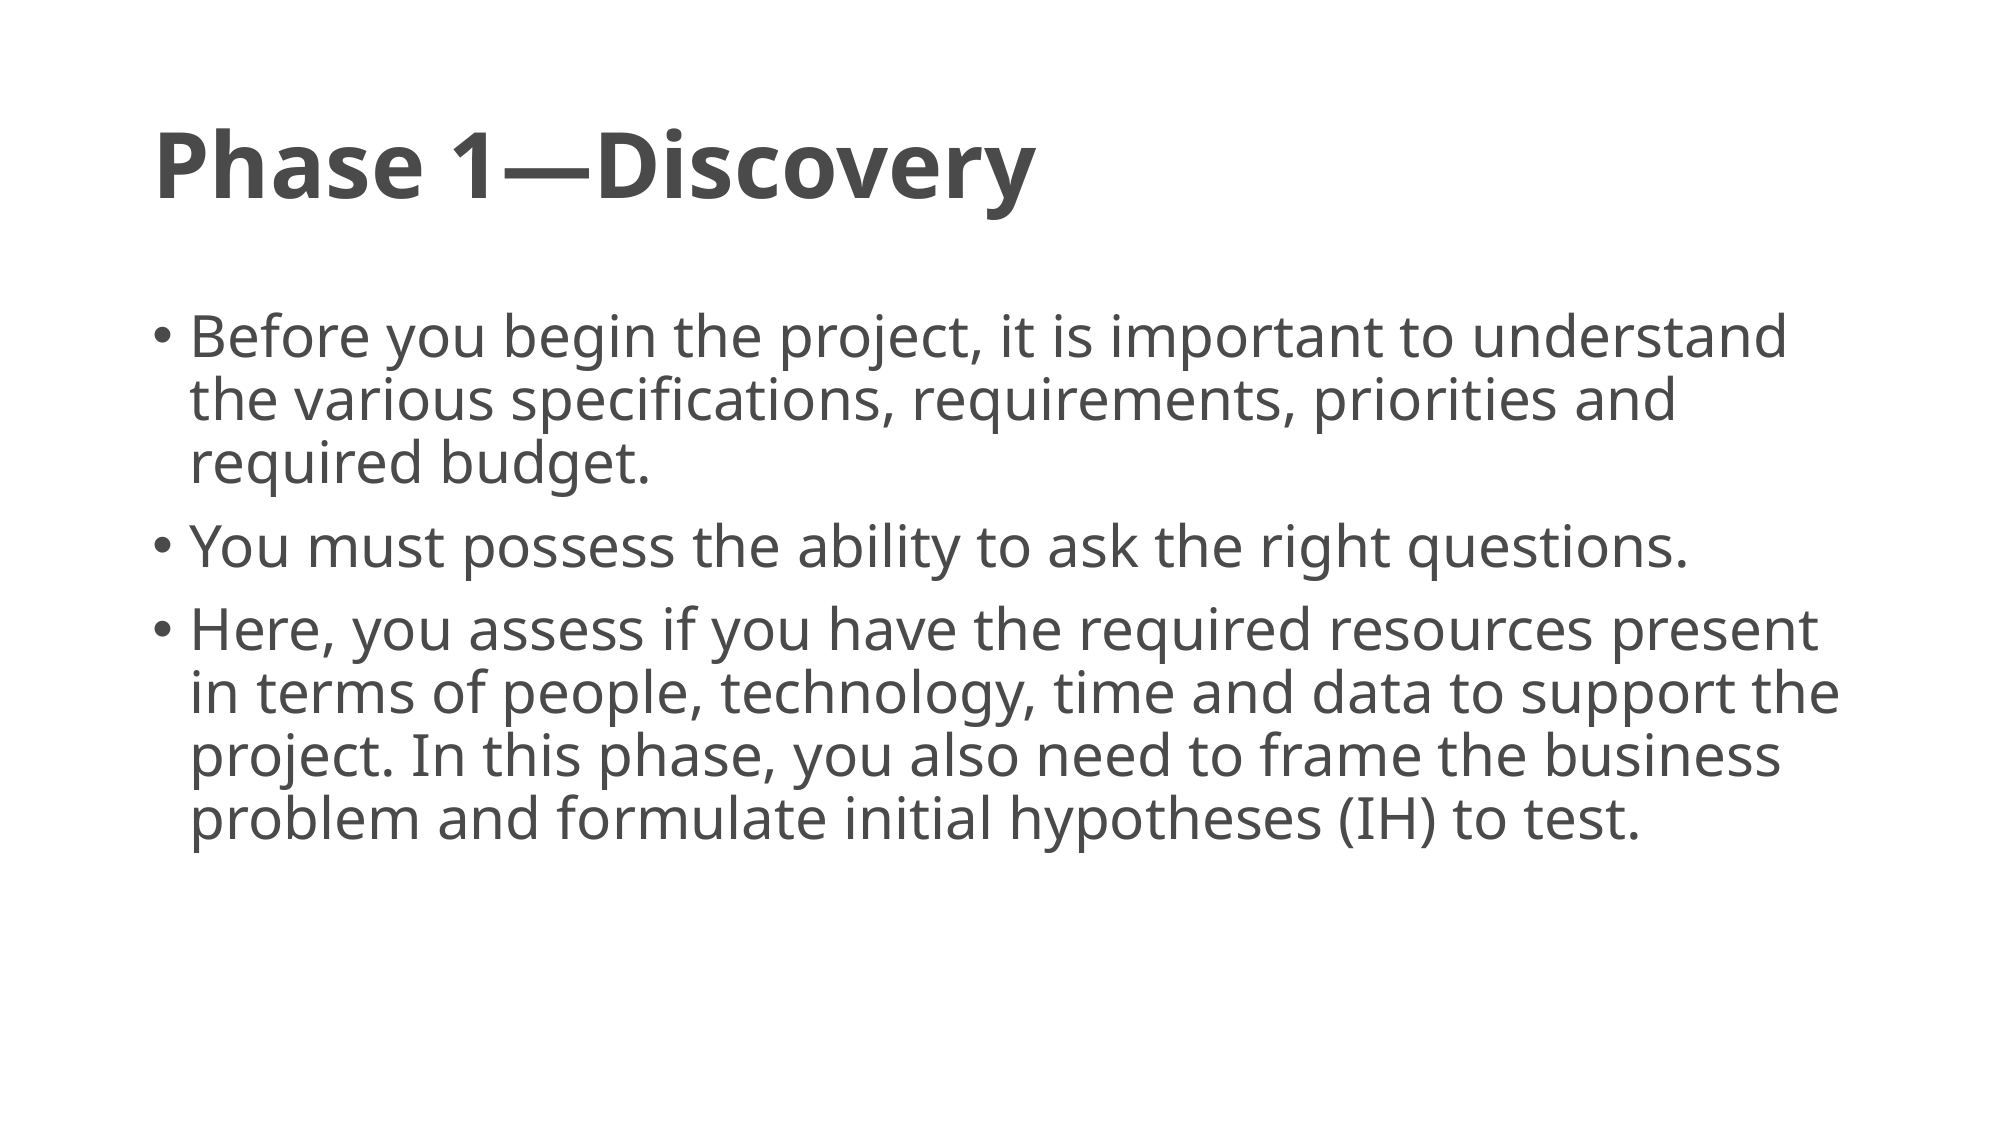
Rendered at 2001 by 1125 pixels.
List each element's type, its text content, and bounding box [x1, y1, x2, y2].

title Phase 1—Discovery [137, 59, 1863, 278]
list Before you begin the project, it is important to understand the various specifications, requirements, priorities and required budget. You must possess the ability to ask the right questions. Here, you assess if you have the required resources present in terms of people, technology, time and data to support the project. In this phase, you also need to frame the business problem and formulate initial hypotheses (IH) to test. [137, 299, 1863, 1014]
